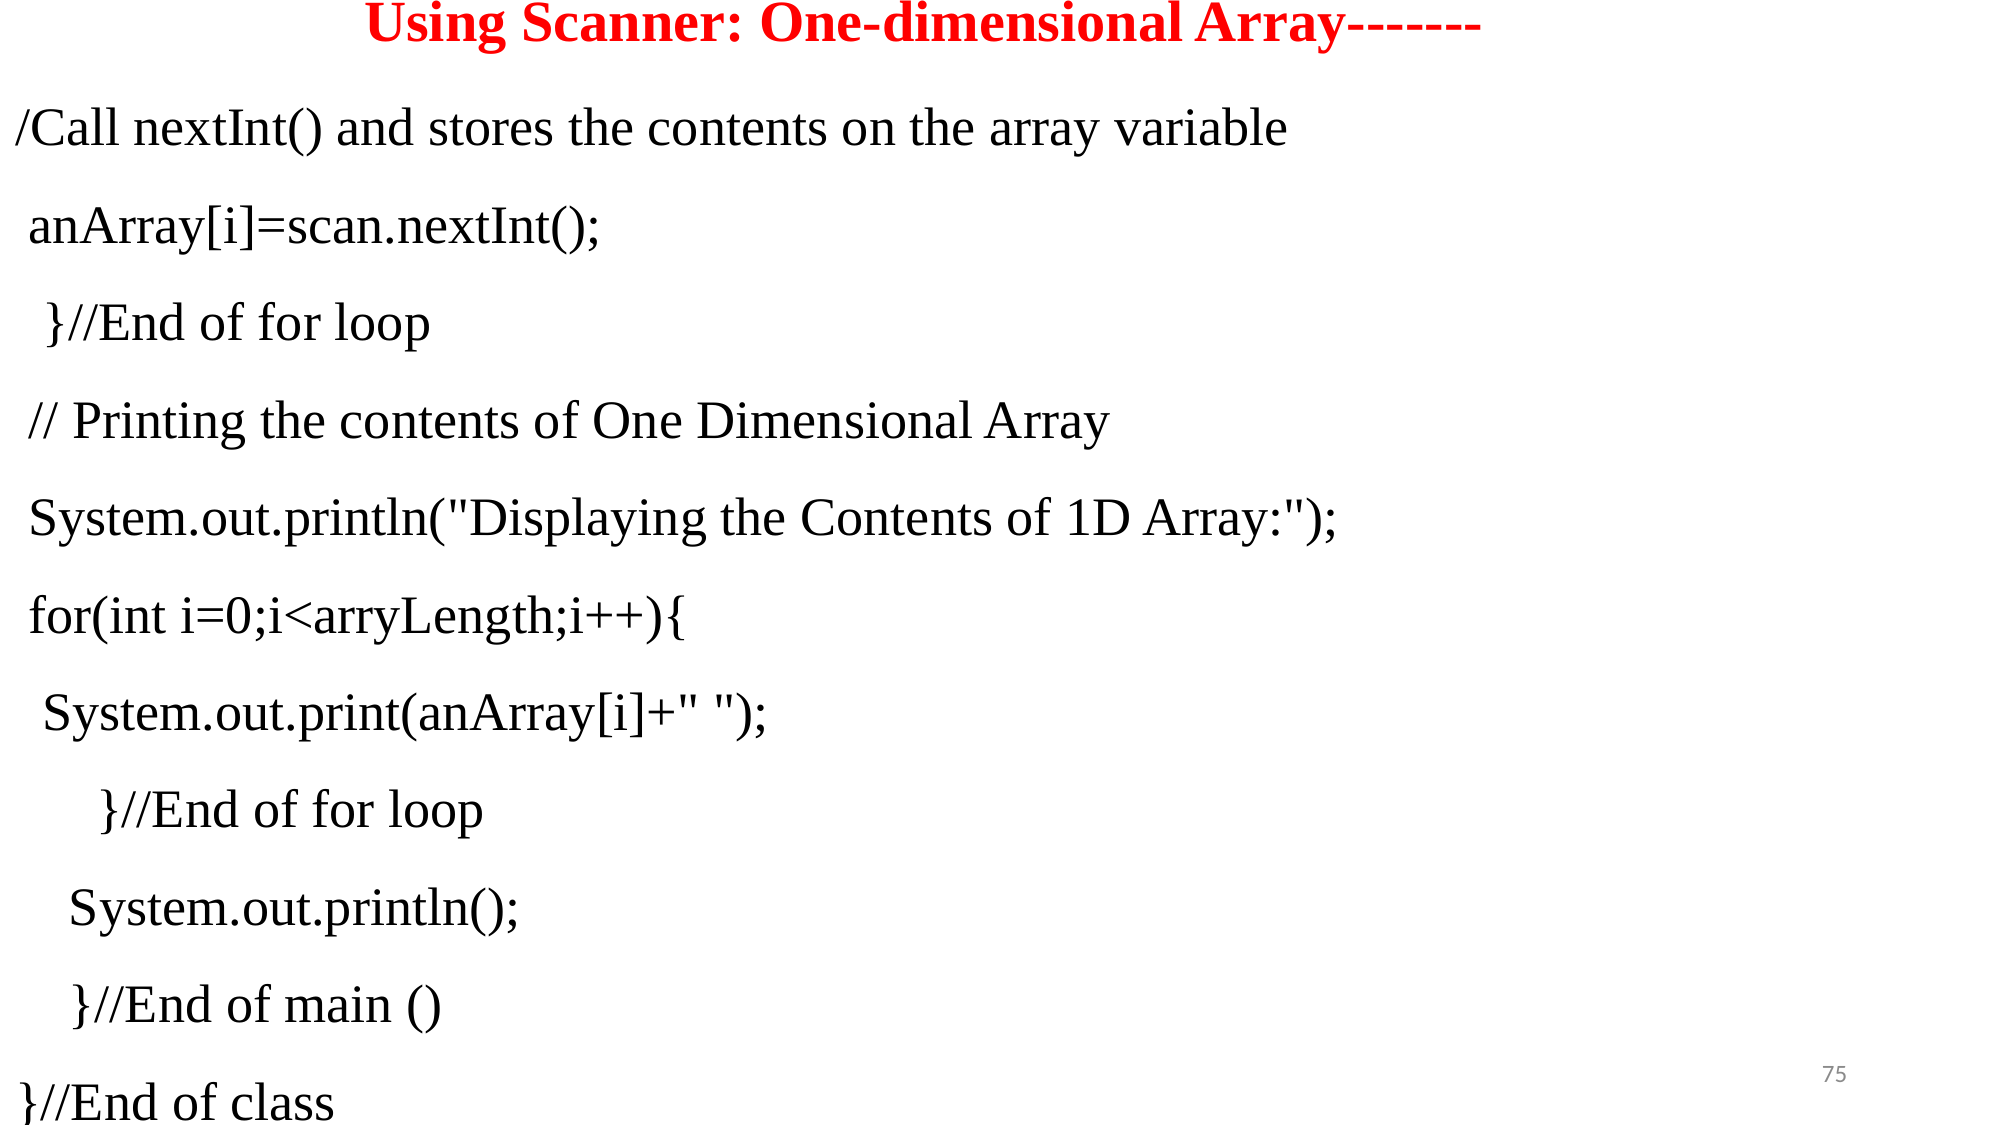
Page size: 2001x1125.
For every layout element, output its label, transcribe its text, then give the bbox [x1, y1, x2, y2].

slide_number 75 [1412, 1042, 1863, 1103]
list /Call nextInt() and stores the contents on the array variable anArray[i]=scan.nextInt(); }//End of for loop // Printing the contents of One Dimensional Array System.out.println("Displaying the Contents of 1D Array:"); for(int i=0;i<arryLength;i++){ System.out.print(anArray[i]+" "); }//End of for loop System.out.println(); }//End of main () }//End of class [0, 51, 2000, 1125]
title Using Scanner: One-dimensional Array------- [0, 0, 1863, 51]
